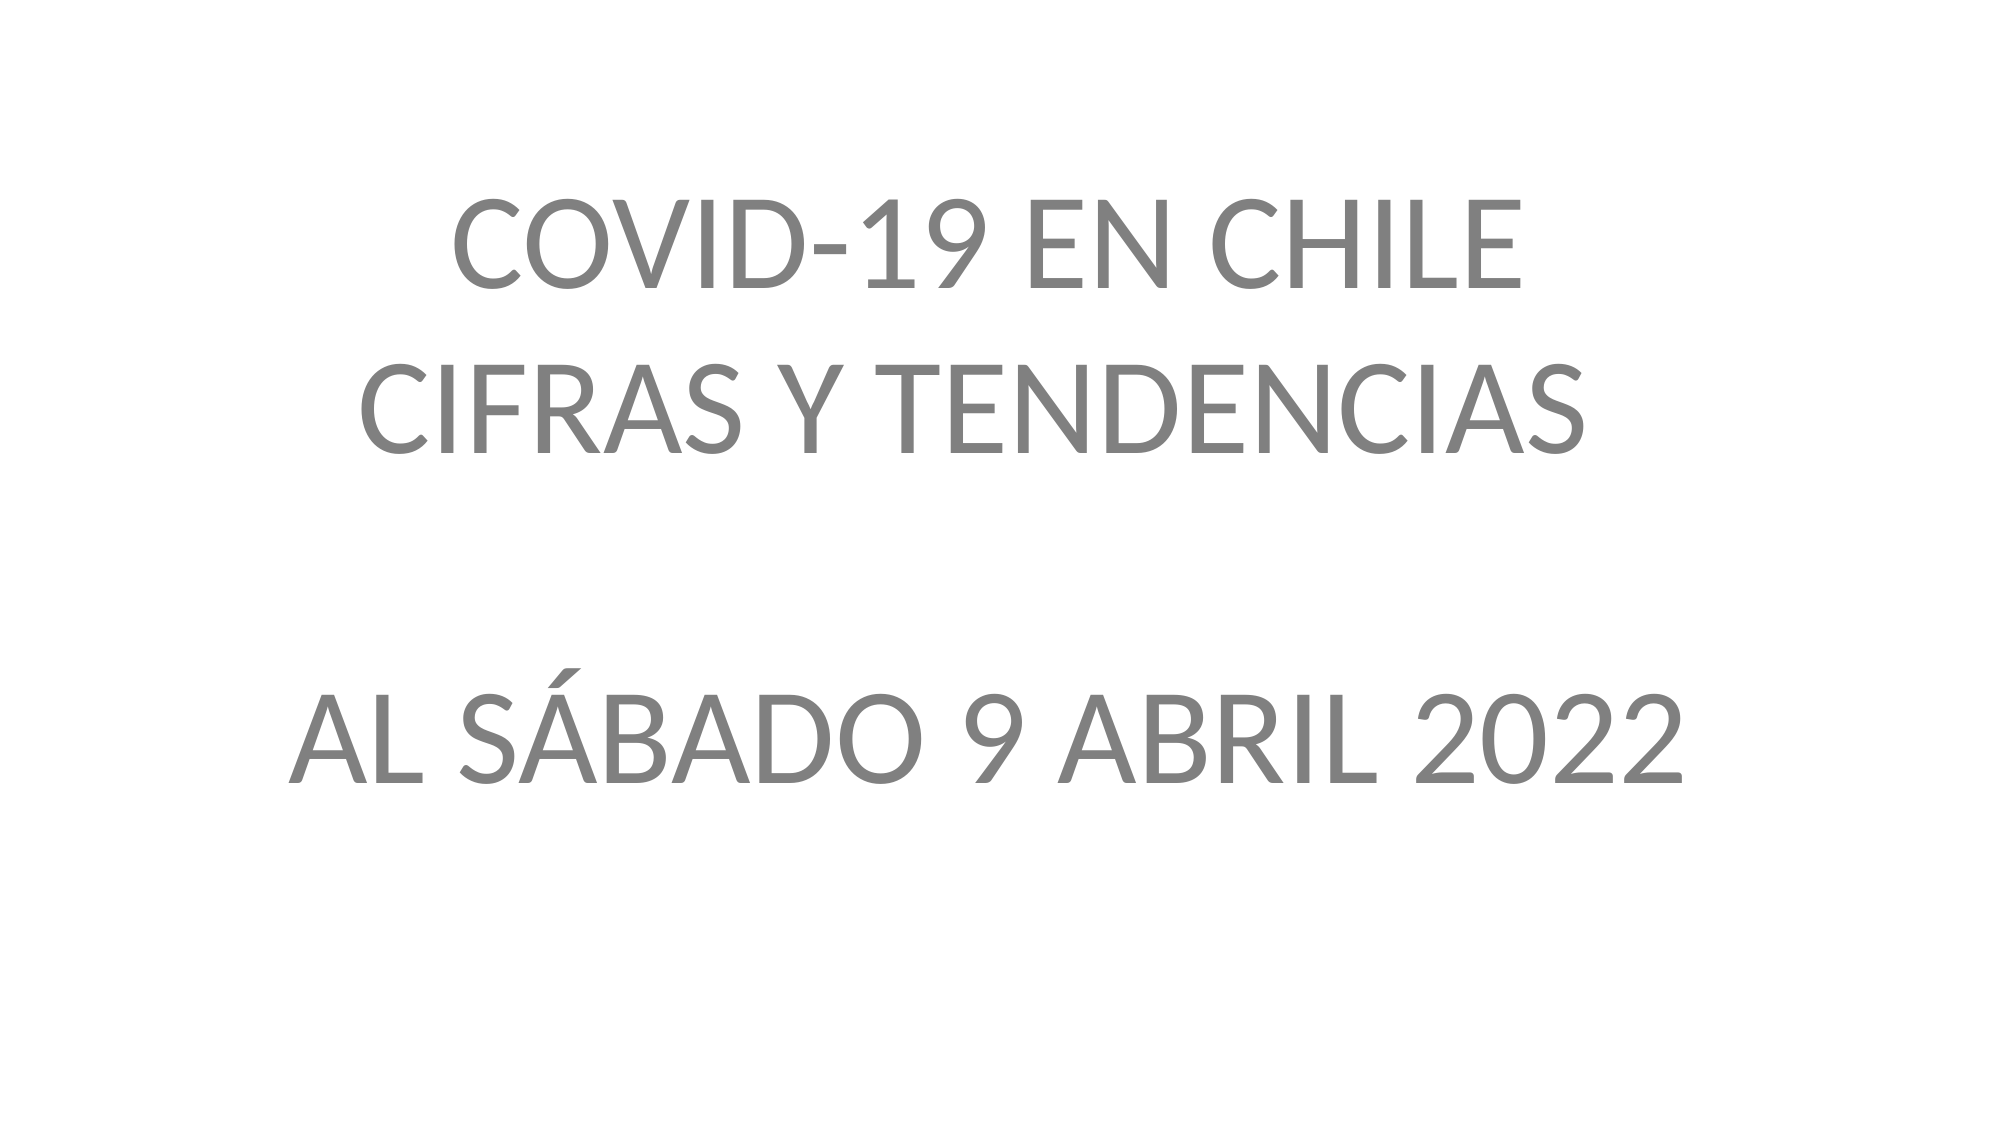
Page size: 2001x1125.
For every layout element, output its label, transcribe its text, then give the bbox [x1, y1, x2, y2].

text_box COVID-19 EN CHILE CIFRAS Y TENDENCIAS AL SÁBADO 9 ABRIL 2022 [273, 143, 1705, 819]
